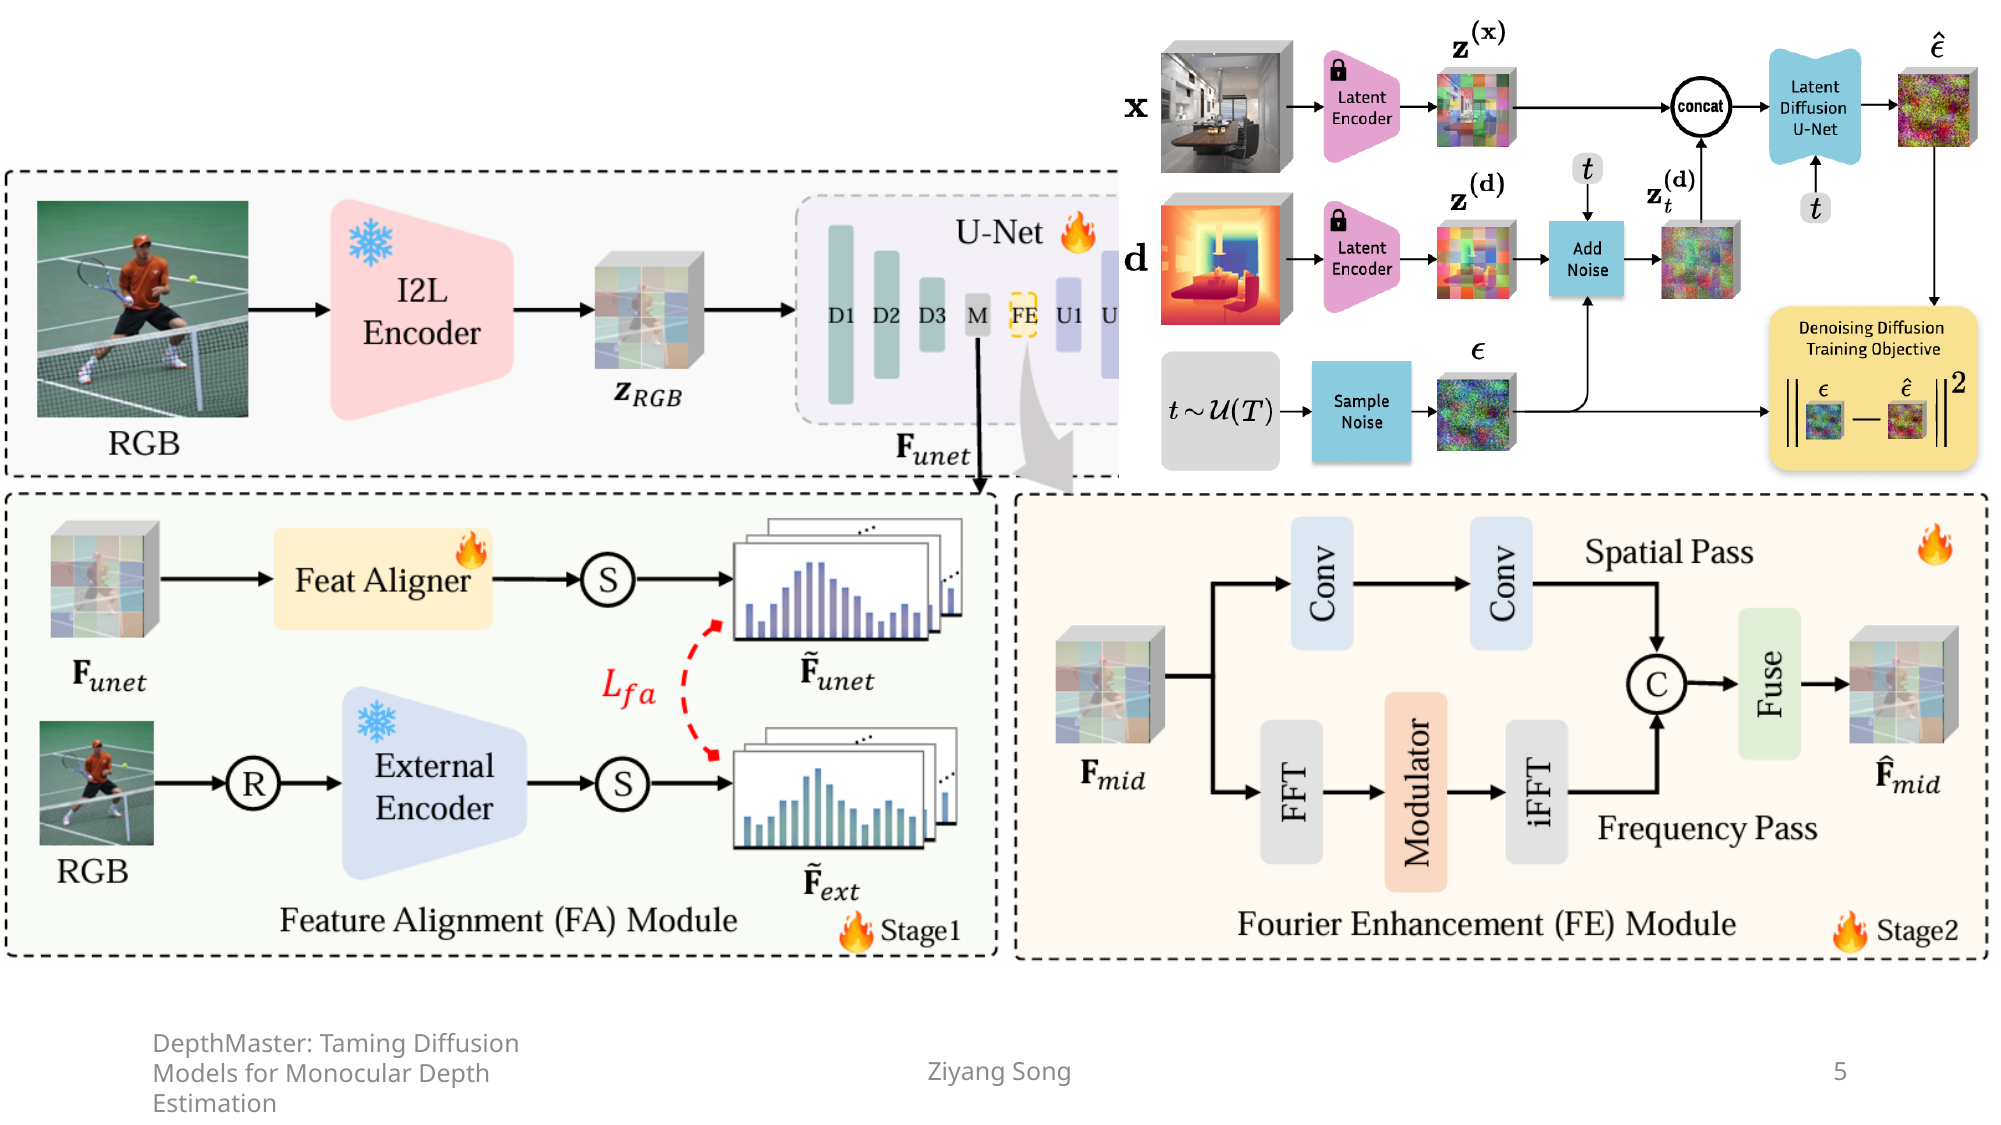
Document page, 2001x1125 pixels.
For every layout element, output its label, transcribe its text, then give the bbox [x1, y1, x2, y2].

slide_number DepthMaster: Taming Diffusion Models for Monocular Depth Estimation [137, 1042, 588, 1103]
footer Ziyang Song [662, 1042, 1338, 1103]
picture [0, 0, 2000, 965]
slide_number 4 [1412, 1042, 1863, 1103]
